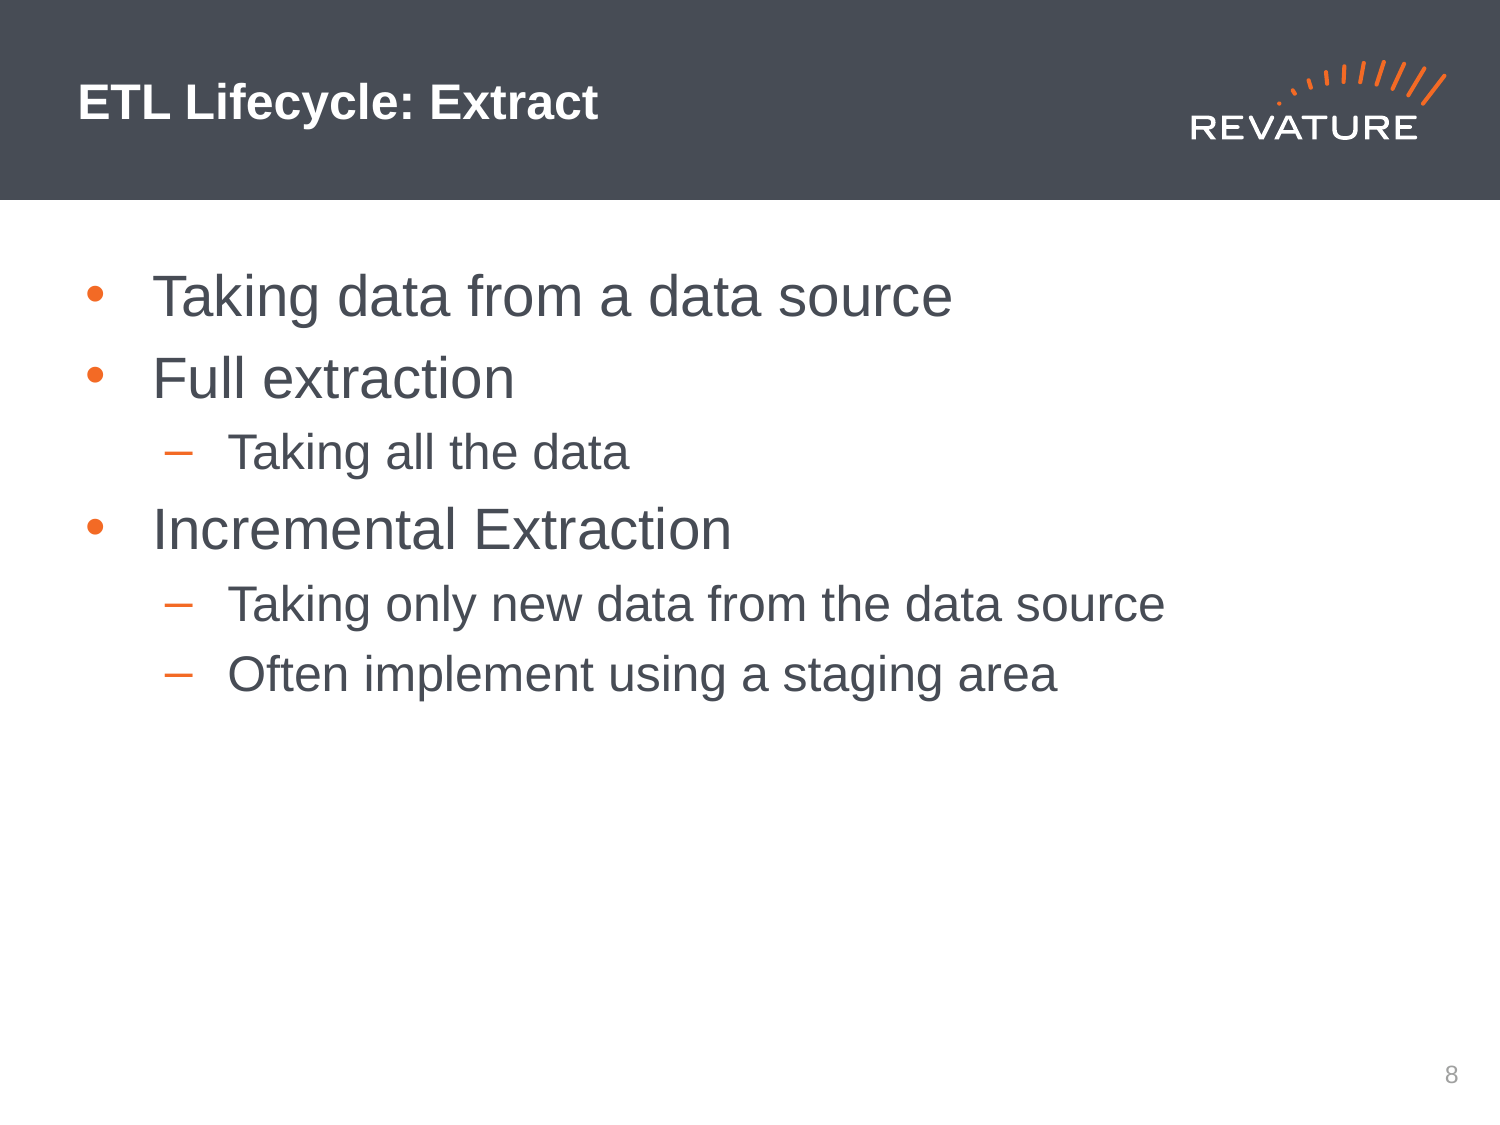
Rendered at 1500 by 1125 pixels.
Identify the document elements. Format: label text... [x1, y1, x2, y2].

list Taking data from a data source Full extraction Taking all the data Incremental Extraction Taking only new data from the data source Often implement using a staging area [62, 243, 1438, 986]
title ETL Lifecycle: Extract [62, 0, 1084, 200]
slide_number 7 [1332, 1043, 1474, 1104]
